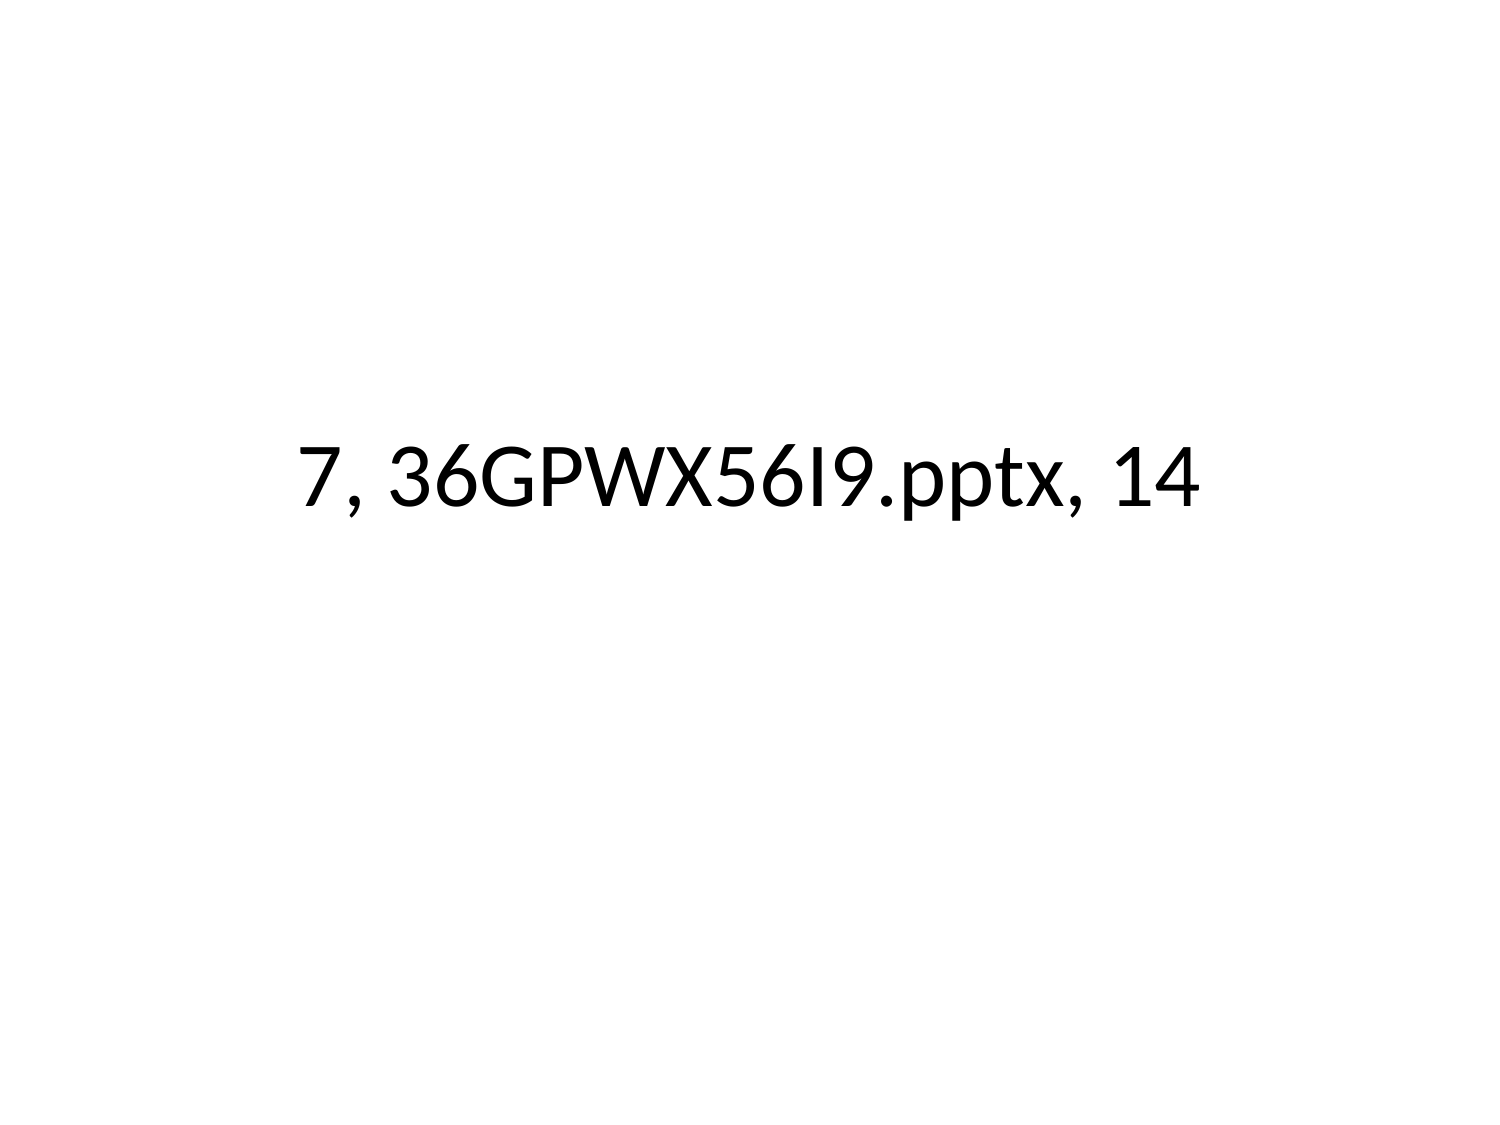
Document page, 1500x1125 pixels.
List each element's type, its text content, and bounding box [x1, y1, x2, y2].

title 7, 36GPWX56I9.pptx, 14 [112, 349, 1388, 591]
